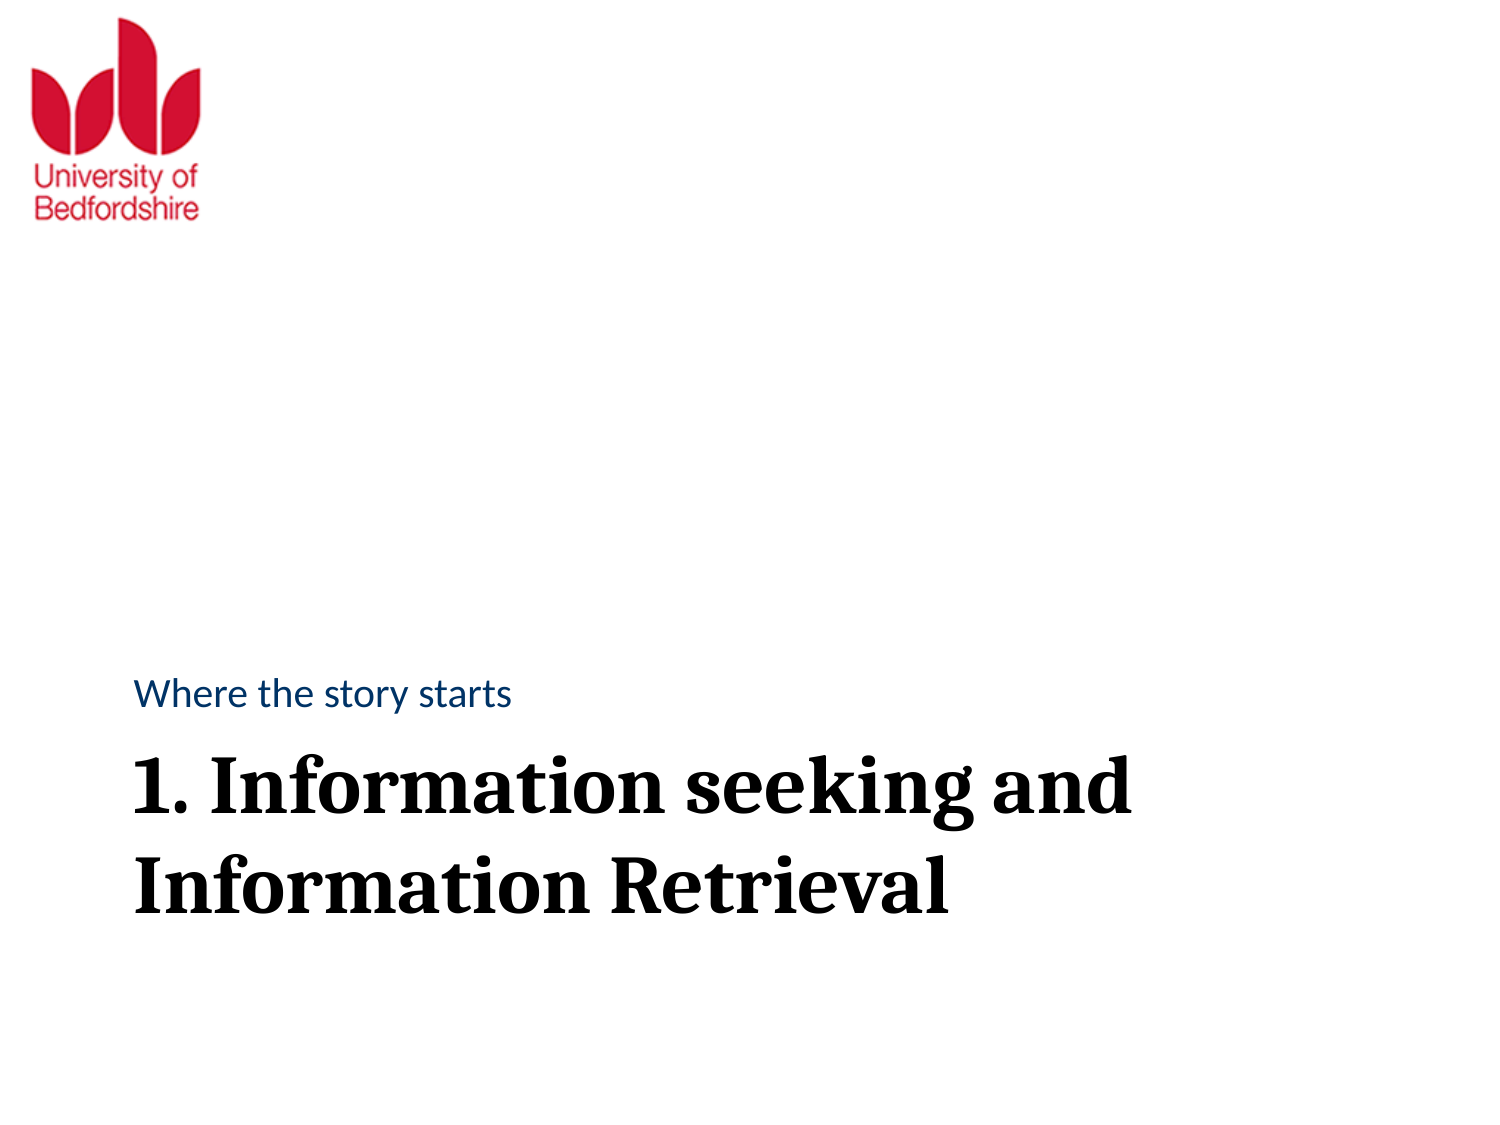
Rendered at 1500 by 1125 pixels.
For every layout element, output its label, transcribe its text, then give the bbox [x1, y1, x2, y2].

title 1. Information seeking and Information Retrieval [118, 723, 1394, 947]
picture [0, 0, 237, 236]
list Where the story starts [118, 476, 1394, 723]
